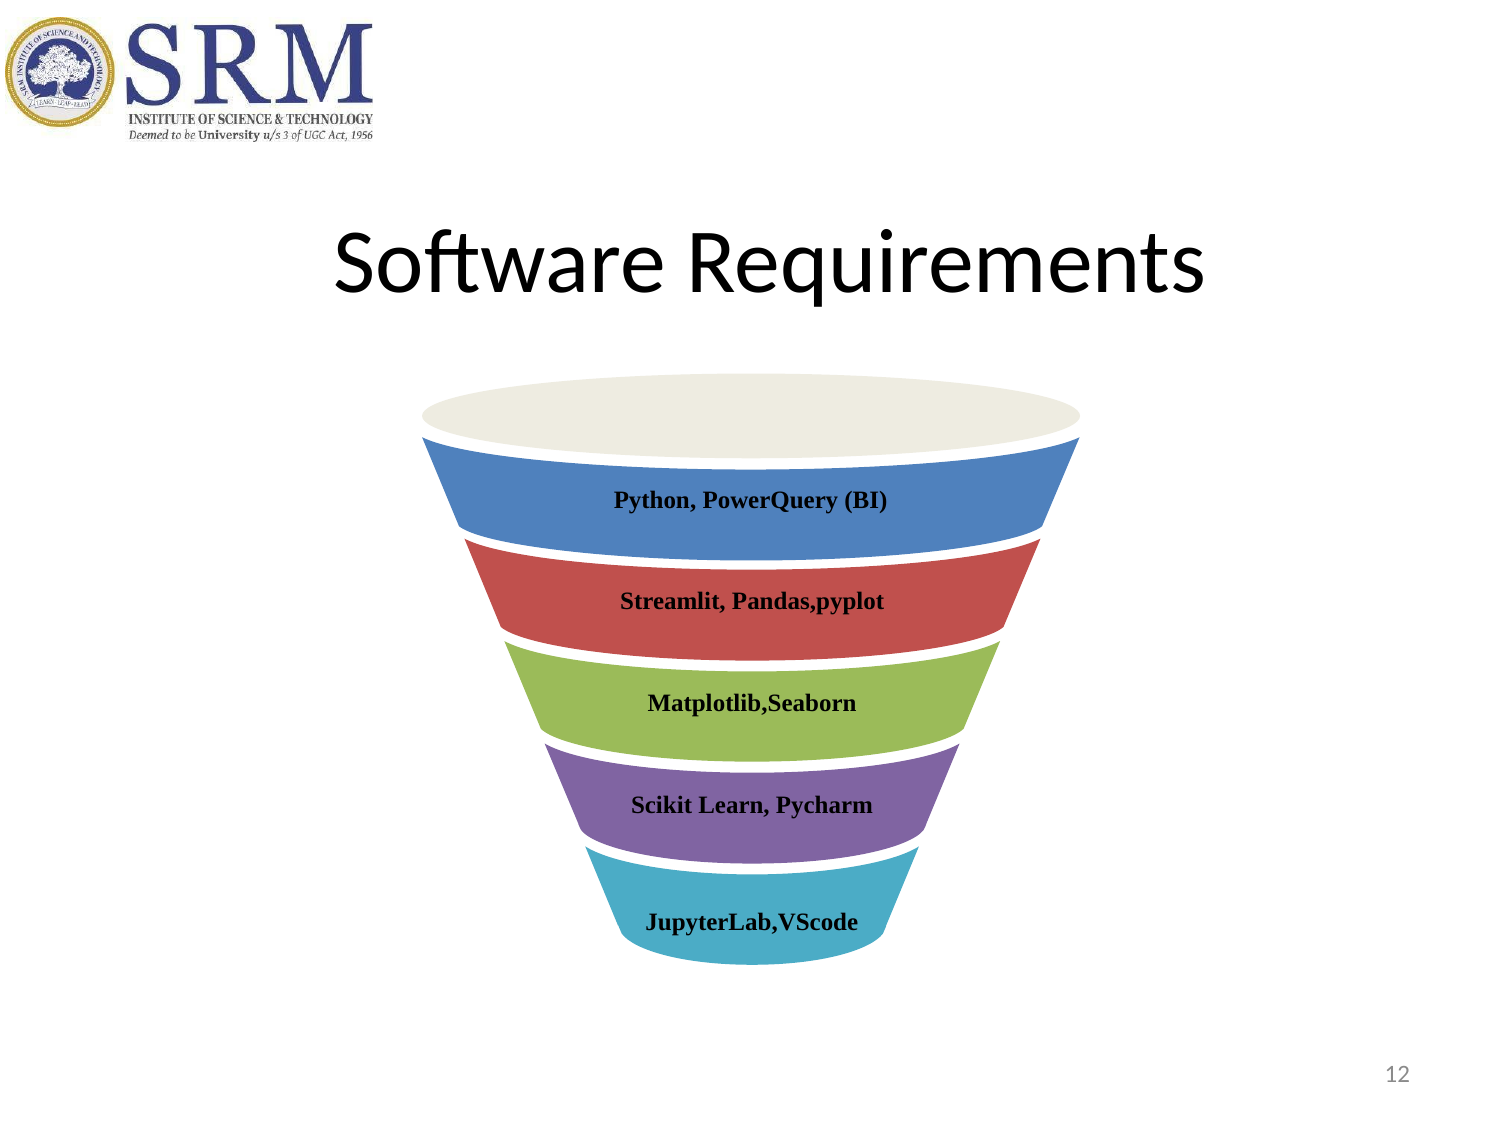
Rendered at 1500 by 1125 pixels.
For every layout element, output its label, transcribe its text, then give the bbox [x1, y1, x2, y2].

title Software Requirements [75, 162, 1425, 350]
picture [5, 17, 373, 142]
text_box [421, 373, 1081, 965]
slide_number 12 [1074, 1042, 1425, 1103]
